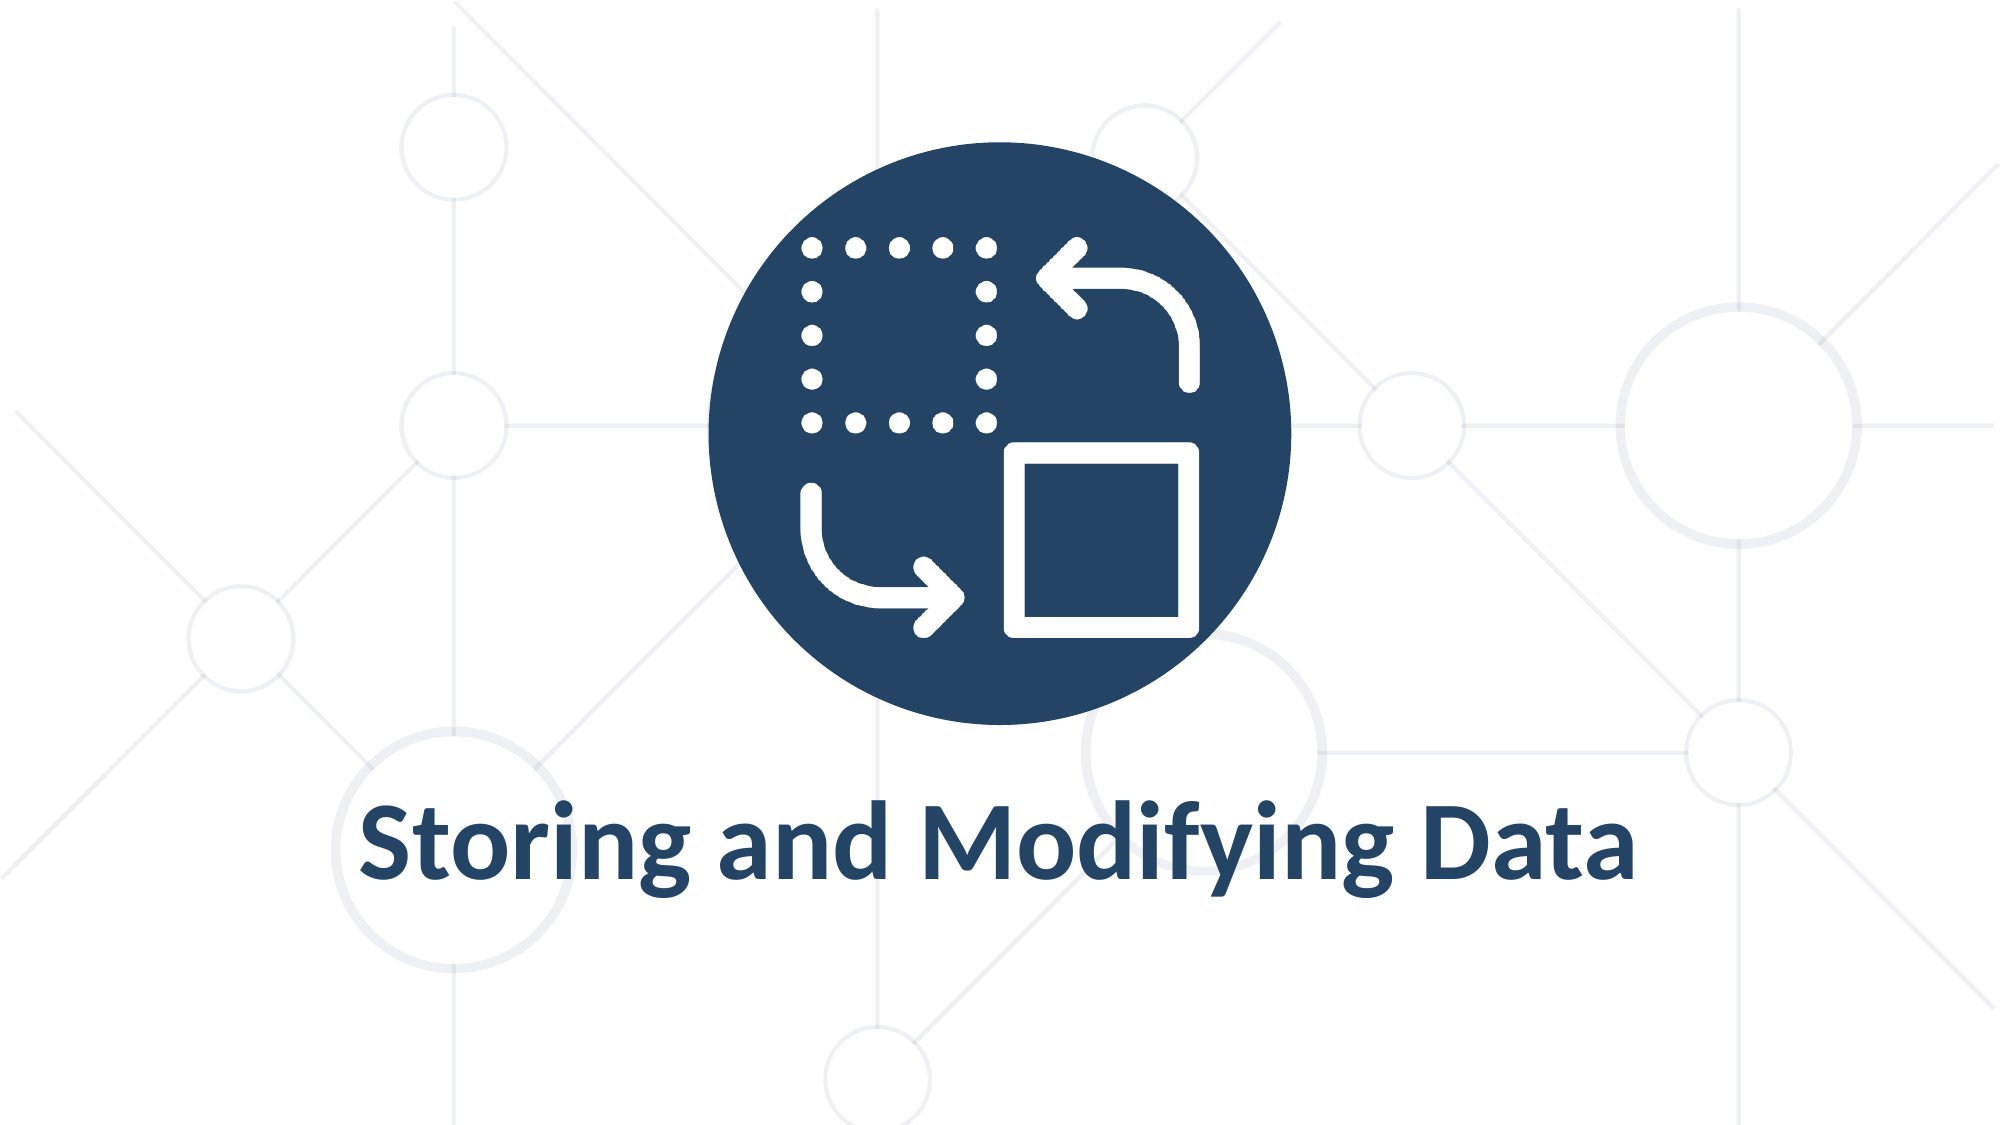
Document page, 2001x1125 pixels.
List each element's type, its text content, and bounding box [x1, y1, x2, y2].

picture [799, 237, 1201, 638]
title Storing and Modifying Data [100, 771, 1900, 898]
